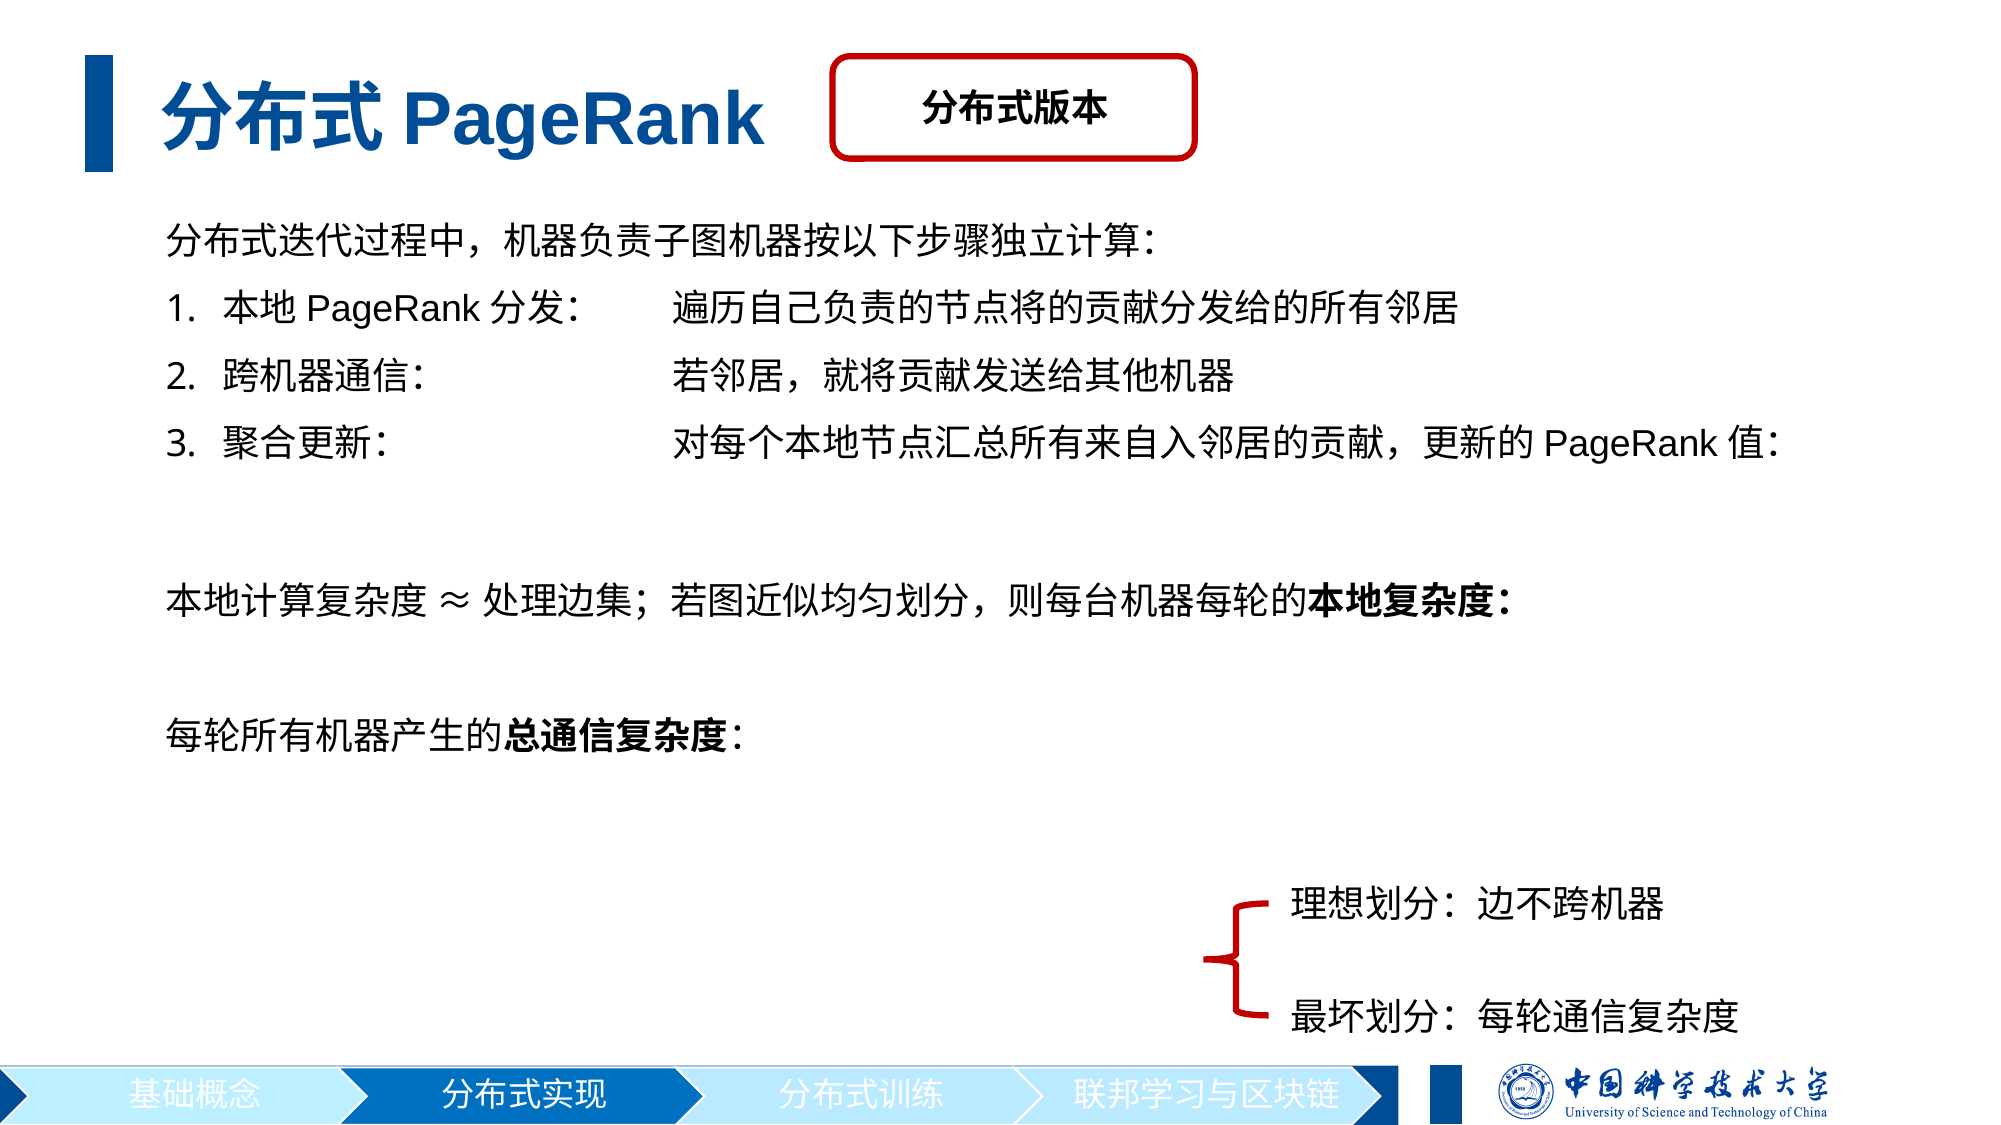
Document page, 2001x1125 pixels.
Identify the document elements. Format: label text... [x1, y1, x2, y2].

text_box [1203, 902, 1269, 1016]
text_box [337, 1067, 675, 1125]
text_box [1013, 1067, 1381, 1125]
picture [1495, 1060, 1840, 1124]
text_box [832, 56, 1195, 159]
text_box 理想划分：边不跨机器 [1275, 873, 1885, 933]
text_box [0, 1067, 337, 1125]
text_box 分布式版本 [849, 76, 1182, 137]
list 分布式PageRank [144, 72, 820, 187]
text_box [675, 1067, 1013, 1125]
